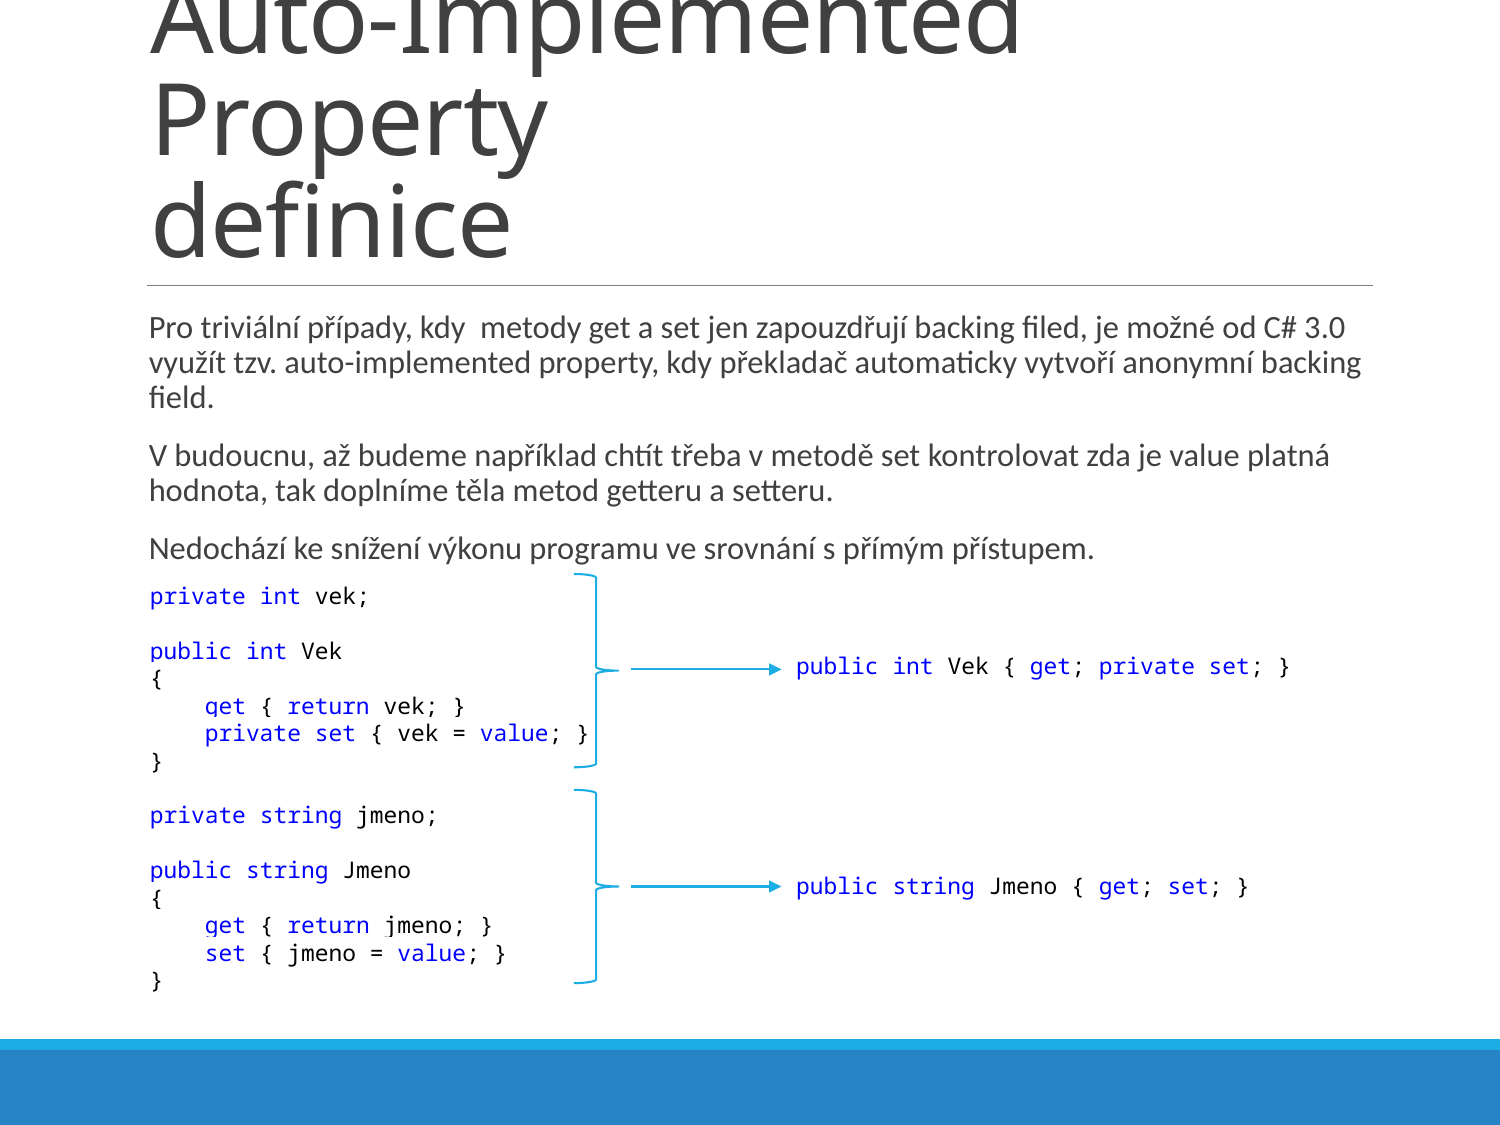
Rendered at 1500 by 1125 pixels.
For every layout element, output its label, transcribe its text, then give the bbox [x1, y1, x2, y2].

text_box [573, 788, 620, 985]
text_box private int vek; public int Vek { get { return vek; } private set { vek = value; } } private string jmeno; public string Jmeno { get { return jmeno; } set { jmeno = value; } } [135, 574, 743, 1001]
text_box [573, 572, 620, 769]
text_box public int Vek { get; private set; } public string Jmeno { get; set; } [781, 644, 1389, 907]
title Auto-Implemented Property definice [135, 47, 1373, 285]
list Pro triviální případy, kdy metody get a set jen zapouzdřují backing filed, je možné od C# 3.0 využít tzv. auto-implemented property, kdy překladač automaticky vytvoří anonymní backing field. V budoucnu, až budeme například chtít třeba v metodě set kontrolovat zda je value platná hodnota, tak doplníme těla metod getteru a setteru. Nedochází ke snížení výkonu programu ve srovnání s přímým přístupem. [135, 302, 1373, 574]
